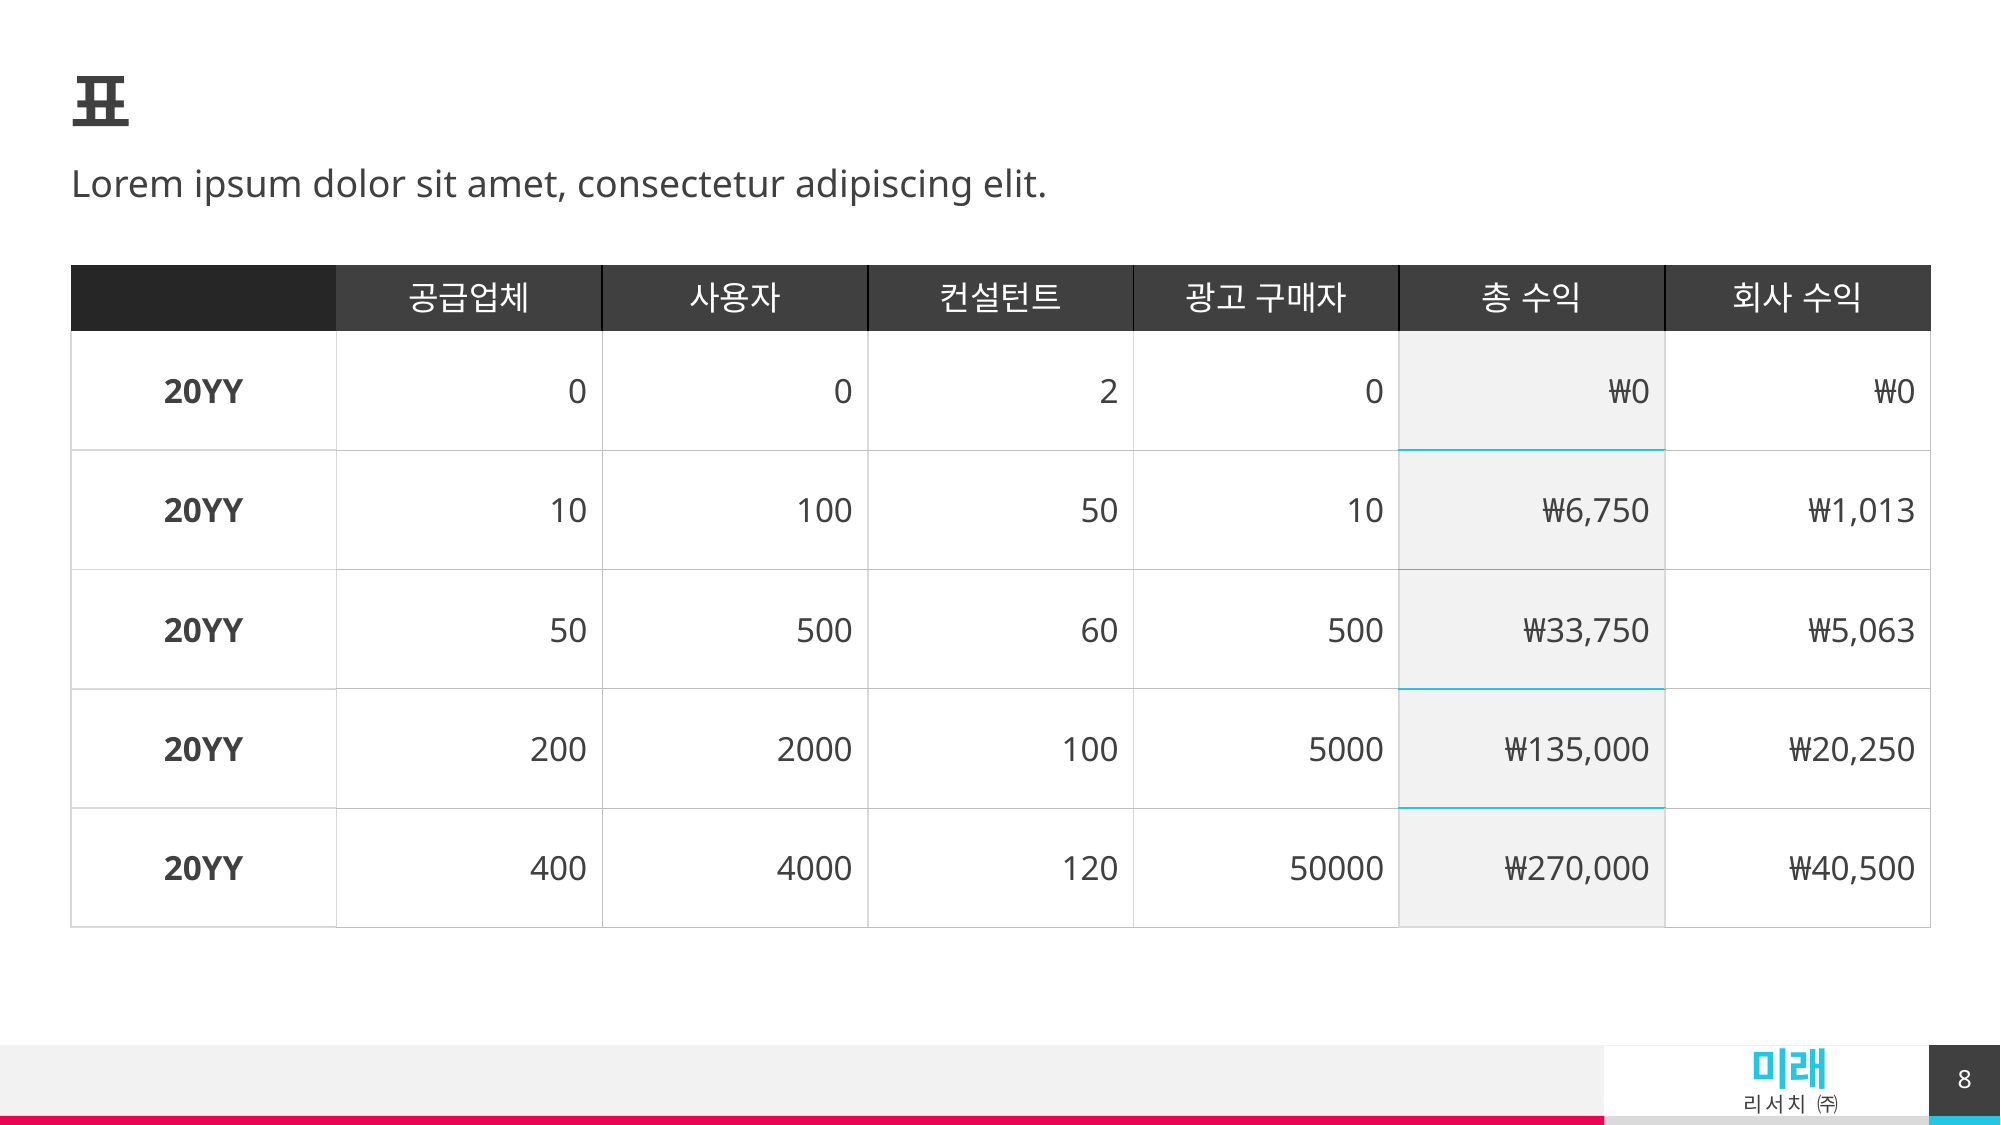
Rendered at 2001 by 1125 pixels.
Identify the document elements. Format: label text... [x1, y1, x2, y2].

table_cell 500 [603, 570, 867, 688]
table_header [71, 265, 336, 331]
table_header 컨설턴트 [869, 265, 1133, 331]
table_cell 20YY [72, 809, 336, 926]
table_cell 50 [337, 570, 602, 688]
table_header 총 수익 [1400, 265, 1664, 331]
table_cell 5000 [1134, 689, 1398, 808]
table_cell 20YY [72, 690, 336, 807]
table_cell ₩135,000 [1400, 690, 1664, 807]
table_cell 20YY [72, 331, 336, 449]
table_cell 4000 [603, 809, 867, 927]
table_cell 0 [603, 331, 867, 450]
table_cell 50000 [1134, 809, 1398, 927]
table_cell 10 [337, 451, 602, 569]
table_header 사용자 [603, 265, 867, 331]
table_cell 120 [869, 809, 1133, 927]
table_cell ₩33,750 [1400, 570, 1664, 688]
table_cell 2 [869, 331, 1133, 450]
table_cell 100 [603, 451, 867, 569]
table_cell ₩5,063 [1666, 570, 1930, 688]
table_cell 400 [337, 809, 602, 927]
table_cell ₩0 [1666, 331, 1930, 450]
table_cell ₩1,013 [1666, 451, 1930, 569]
table_cell ₩270,000 [1400, 809, 1664, 926]
table_cell 100 [869, 689, 1133, 808]
table_header 회사 수익 [1666, 265, 1931, 331]
table_cell 2000 [603, 689, 867, 808]
list Lorem ipsum dolor sit amet, consectetur adipiscing elit. [70, 165, 1931, 225]
slide_number 8 [1929, 1045, 2000, 1116]
table_cell 0 [1134, 331, 1398, 450]
table_cell ₩0 [1400, 331, 1664, 449]
table_cell 60 [869, 570, 1133, 688]
table_header 광고 구매자 [1134, 265, 1398, 331]
table_header 공급업체 [336, 265, 601, 331]
table_cell 0 [337, 331, 602, 450]
table_cell ₩20,250 [1666, 689, 1930, 808]
table_cell 20YY [72, 570, 336, 688]
table_cell ₩6,750 [1400, 451, 1664, 569]
table_cell 200 [337, 689, 602, 808]
table_cell 20YY [72, 451, 336, 569]
table_cell 10 [1134, 451, 1398, 569]
table_cell ₩40,500 [1666, 809, 1930, 927]
title 표 [70, 70, 1930, 142]
table_cell 500 [1134, 570, 1398, 688]
table_cell 50 [869, 451, 1133, 569]
